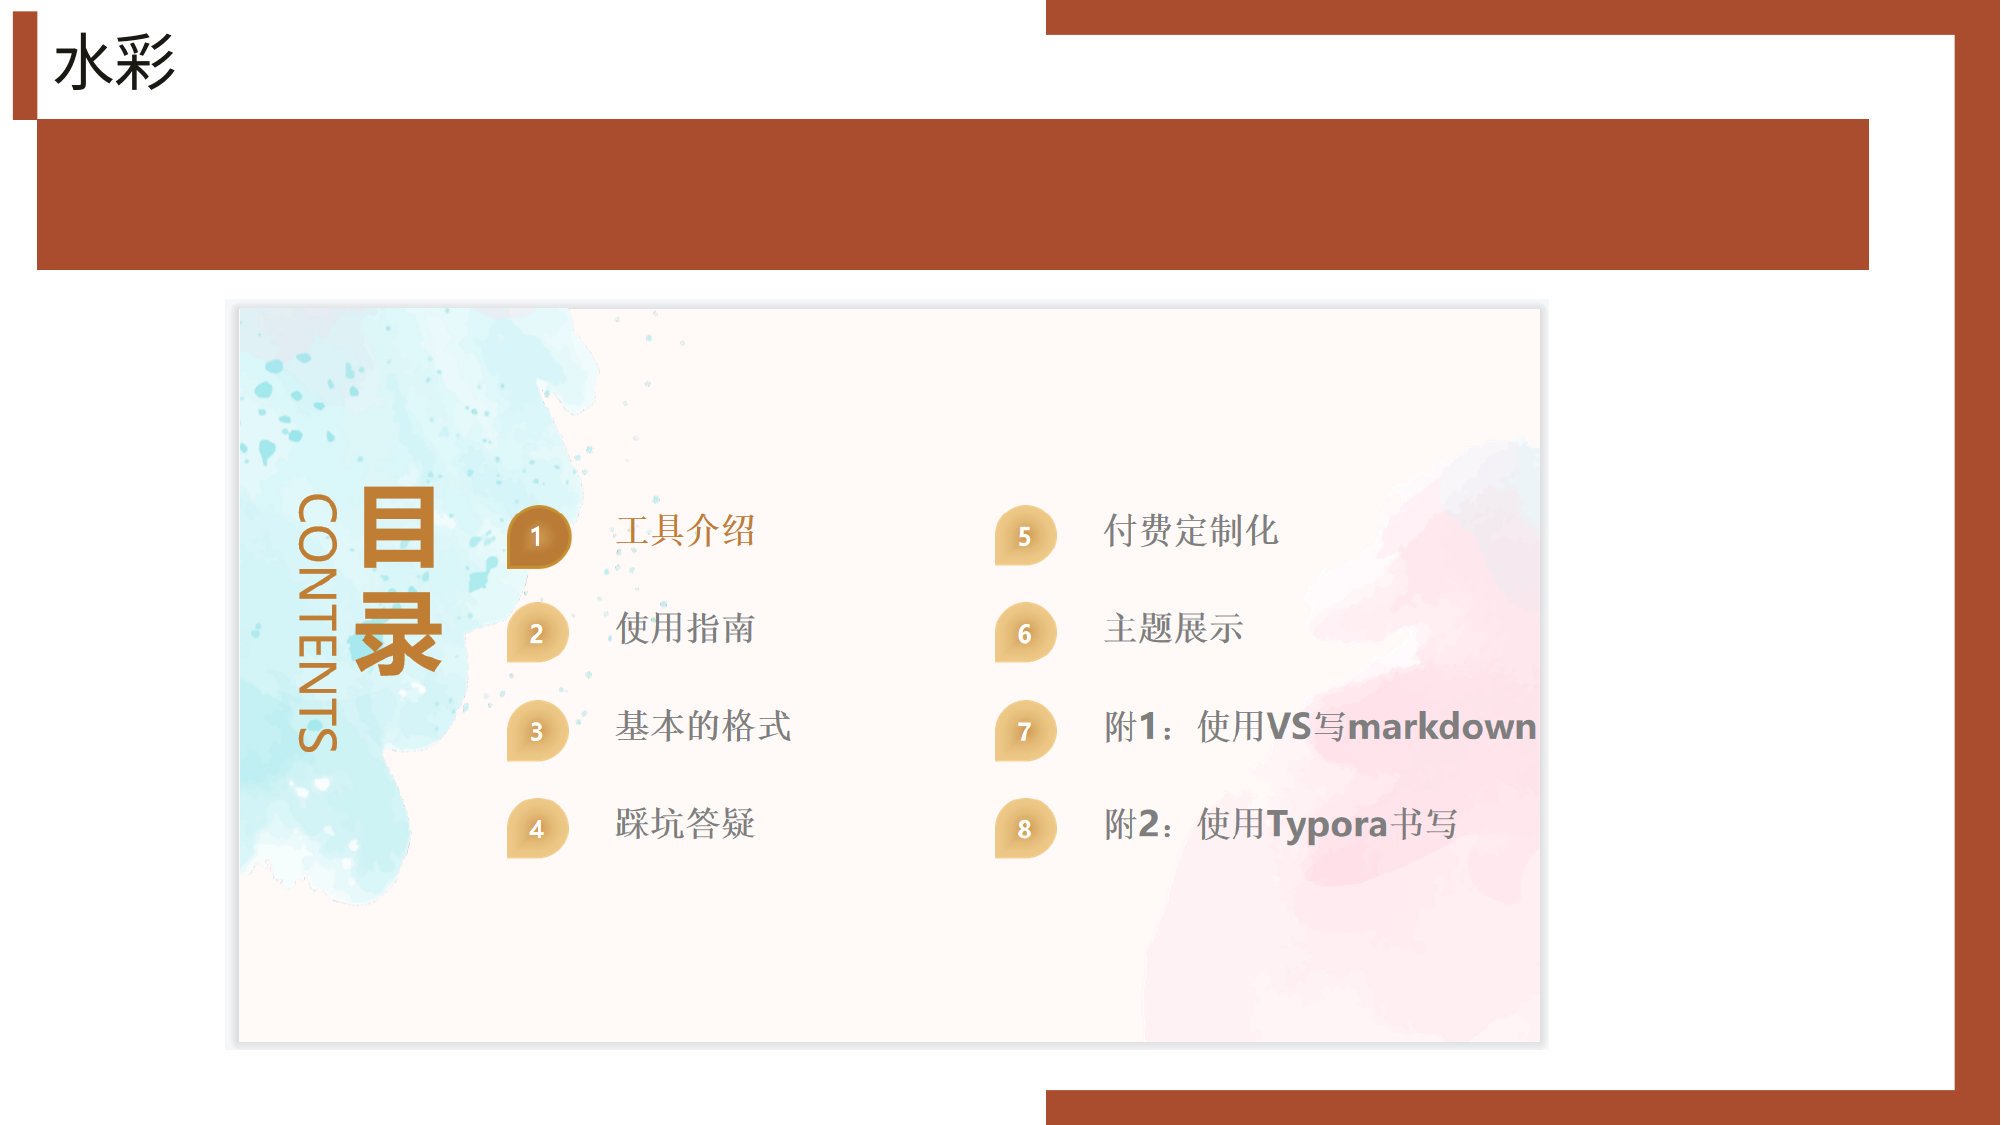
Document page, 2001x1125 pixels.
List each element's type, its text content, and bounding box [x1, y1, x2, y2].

picture [37, 119, 1870, 270]
picture [224, 299, 1549, 1050]
title 水彩 [37, 11, 1763, 120]
